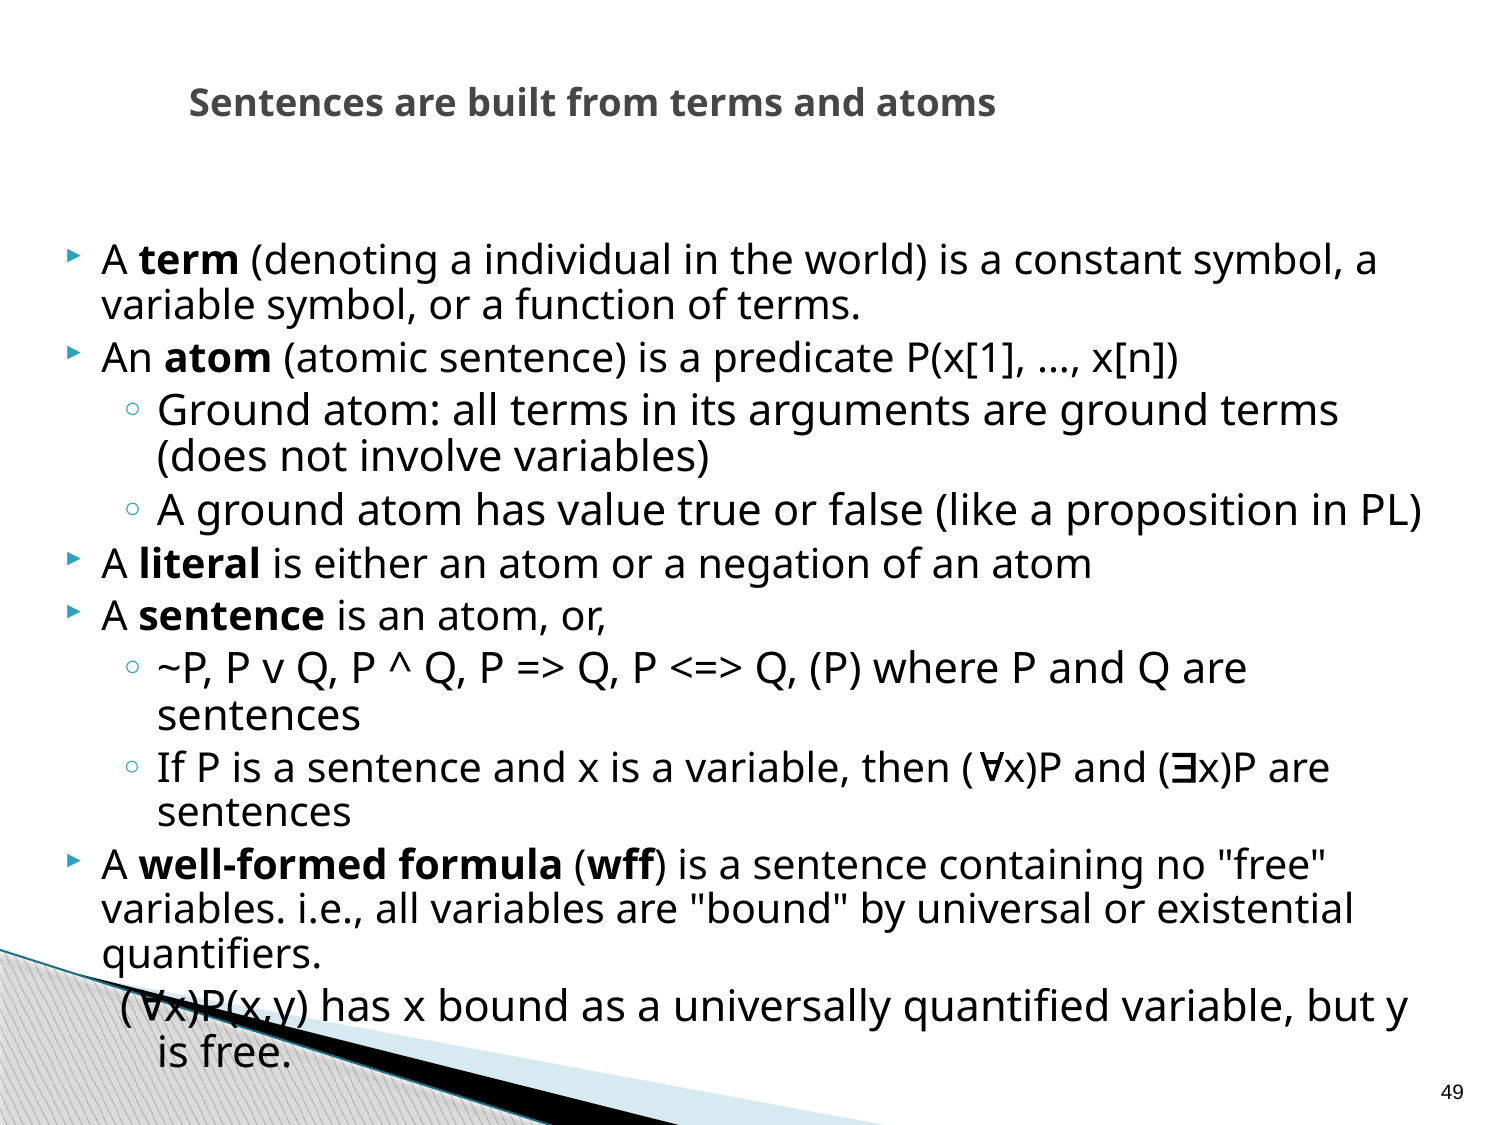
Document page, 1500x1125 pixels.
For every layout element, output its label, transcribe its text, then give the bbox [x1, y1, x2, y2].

title Sentences are built from terms and atoms [174, 70, 1400, 132]
slide_number 49 [1418, 1051, 1479, 1112]
list A term (denoting a individual in the world) is a constant symbol, a variable symbol, or a function of terms. An atom (atomic sentence) is a predicate P(x[1], ..., x[n]) Ground atom: all terms in its arguments are ground terms (does not involve variables) A ground atom has value true or false (like a proposition in PL) A literal is either an atom or a negation of an atom A sentence is an atom, or, ~P, P v Q, P ^ Q, P => Q, P <=> Q, (P) where P and Q are sentences If P is a sentence and x is a variable, then (x)P and (x)P are sentences A well-formed formula (wff) is a sentence containing no "free" variables. i.e., all variables are "bound" by universal or existential quantifiers. (x)P(x,y) has x bound as a universally quantified variable, but y is free. [50, 231, 1450, 1100]
